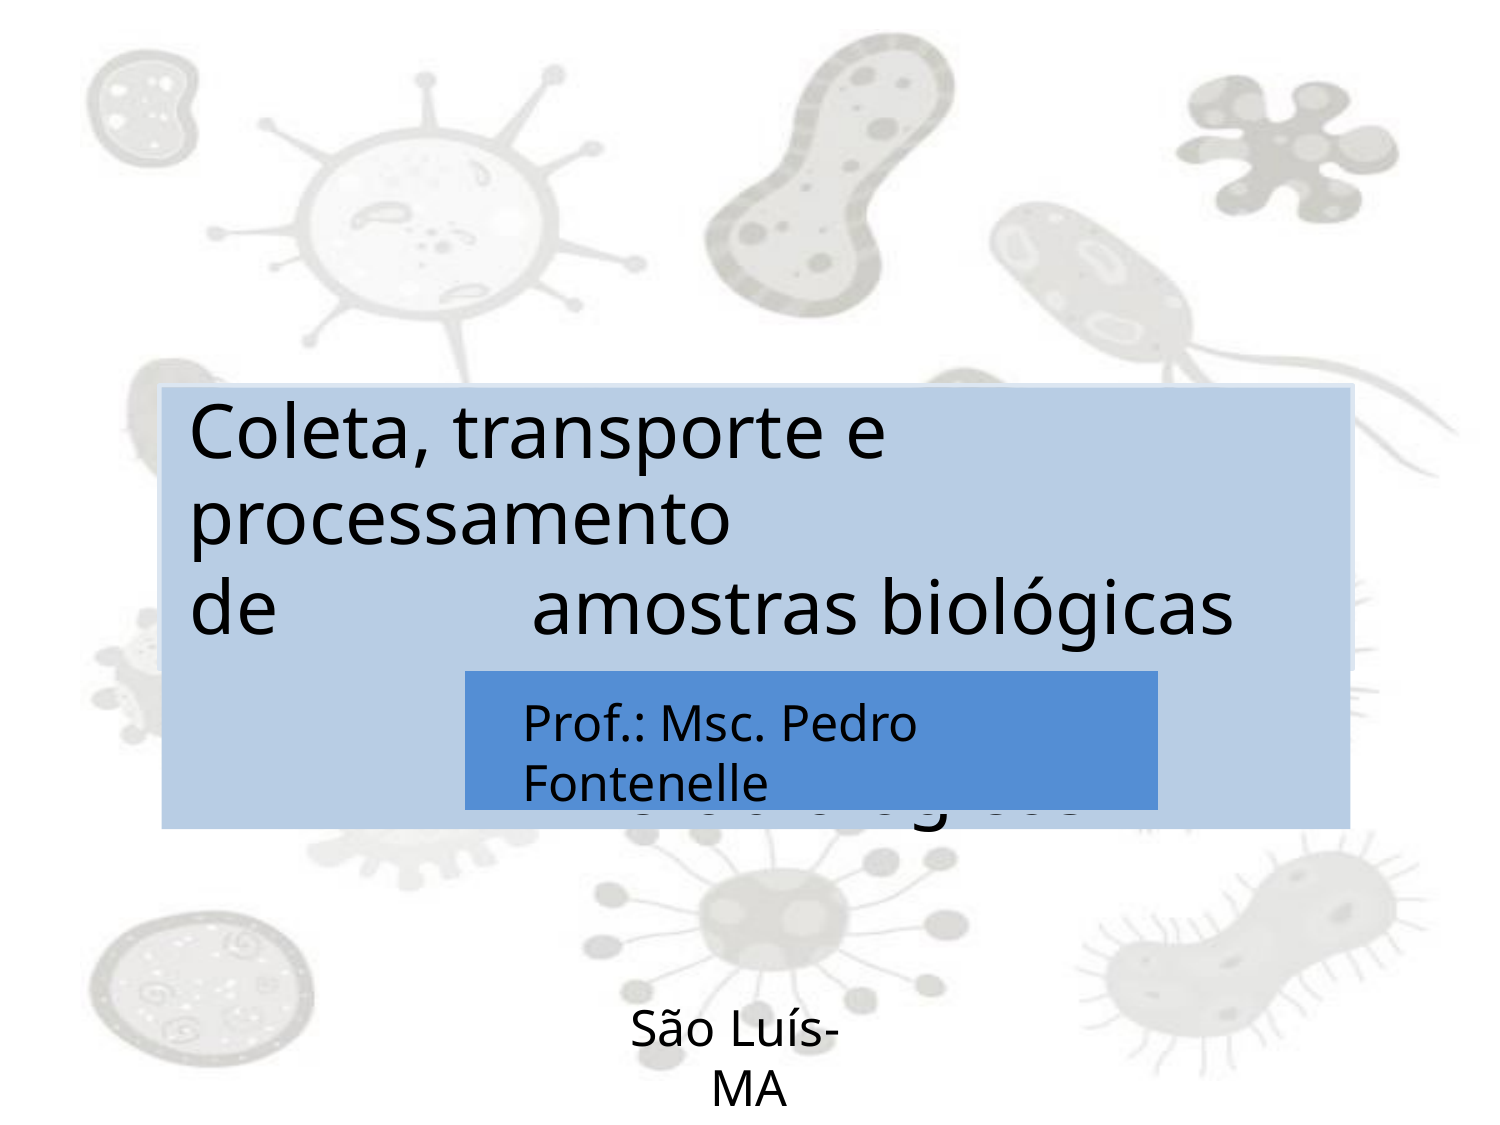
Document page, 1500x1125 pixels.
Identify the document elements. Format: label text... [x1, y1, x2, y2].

text_box São Luís- MA [628, 1089, 913, 1117]
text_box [79, 29, 1481, 1082]
